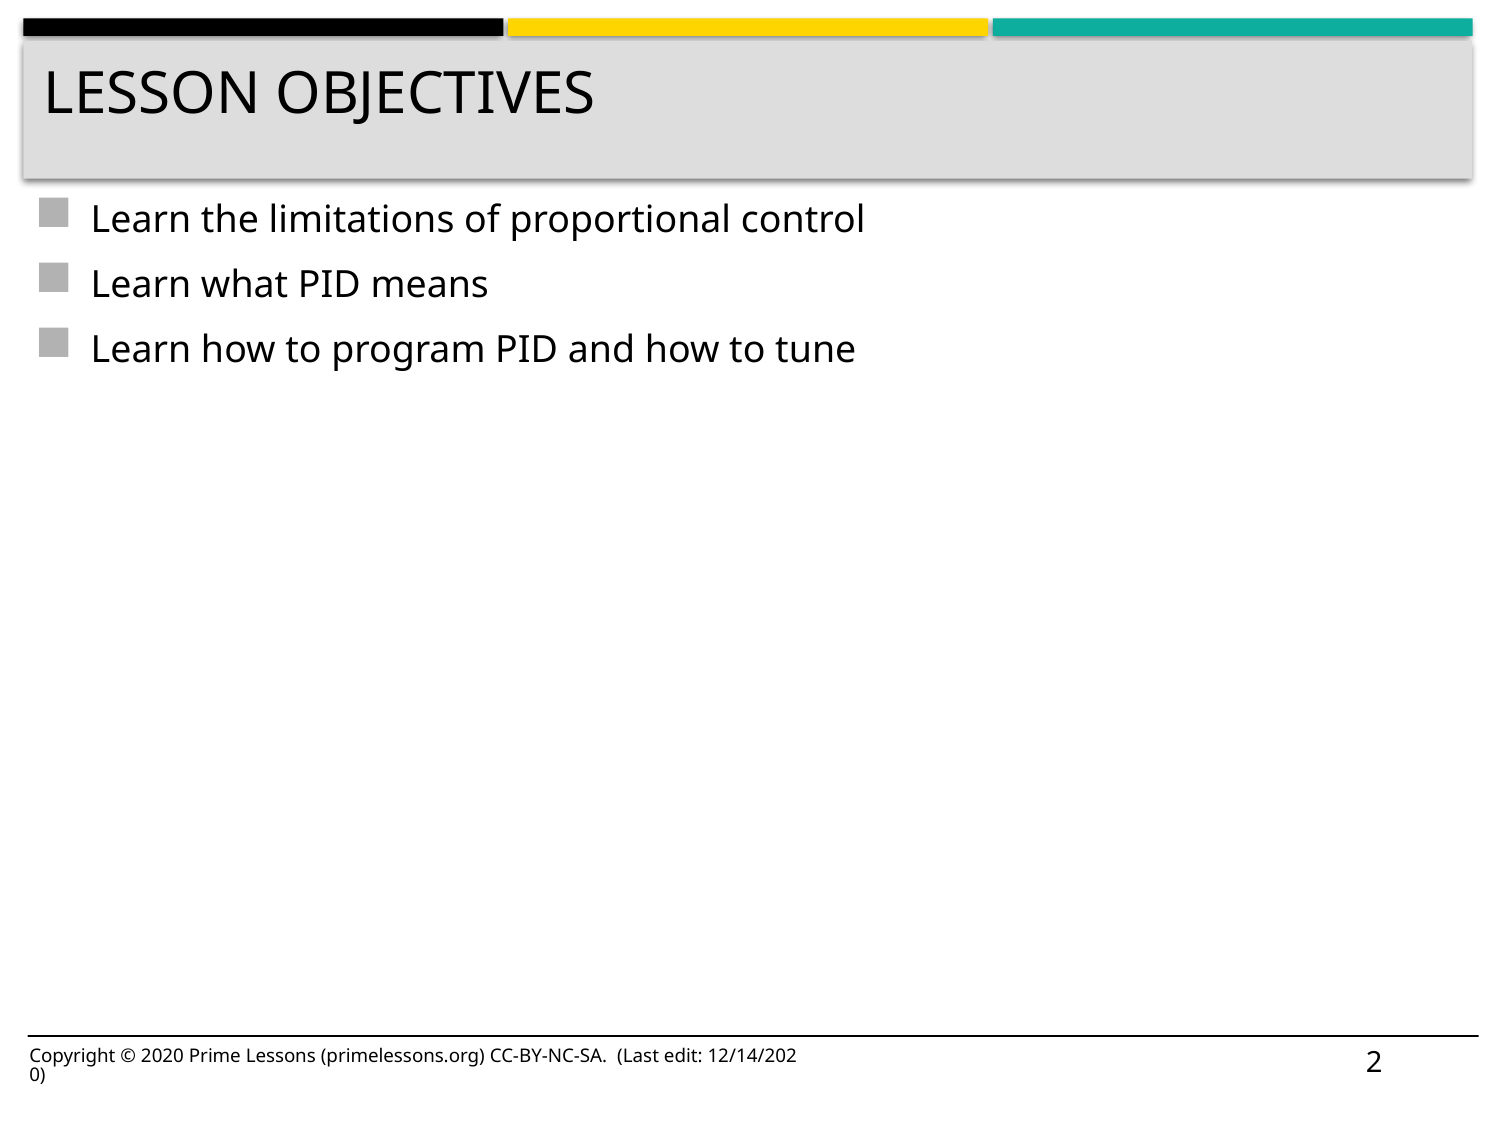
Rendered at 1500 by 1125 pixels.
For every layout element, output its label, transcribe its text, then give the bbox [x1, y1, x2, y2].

footer Copyright © 2020 Prime Lessons (primelessons.org) CC-BY-NC-SA. (Last edit: 12/14/2020) [14, 1036, 814, 1097]
slide_number 2 [1351, 1036, 1478, 1097]
list Learn the limitations of proportional control Learn what PID means Learn how to program PID and how to tune [25, 187, 1475, 583]
title Lesson Objectives [28, 48, 1464, 172]
